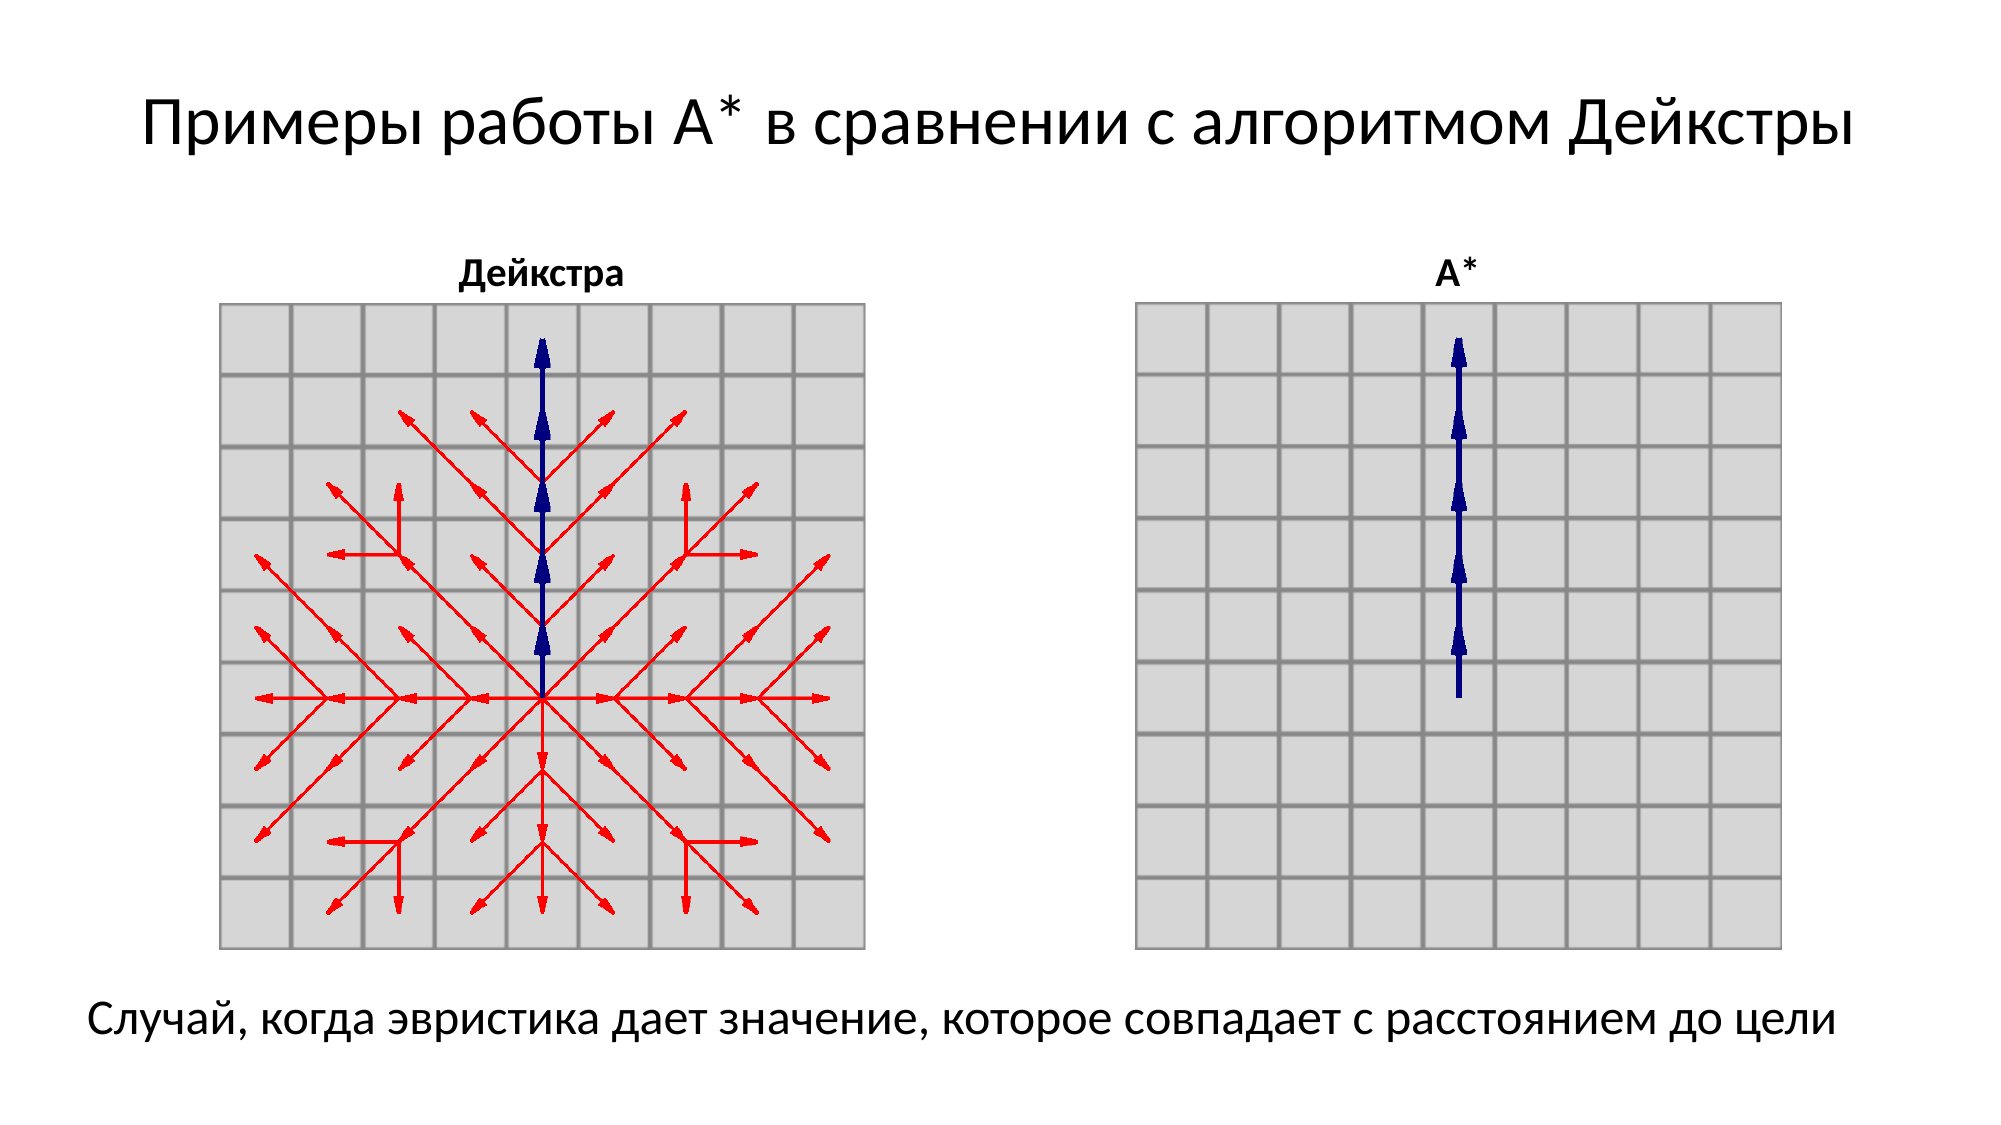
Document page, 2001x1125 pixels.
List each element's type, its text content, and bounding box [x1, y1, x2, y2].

title Примеры работы A* в сравнении с алгоритмом Дейкстры [99, 45, 1900, 190]
list A* [1015, 238, 1900, 303]
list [217, 302, 866, 952]
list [1134, 302, 1782, 952]
text_box Случай, когда эвристика дает значение, которое совпадает с расстоянием до цели [72, 977, 1928, 1053]
list Дейкстра [99, 238, 984, 303]
